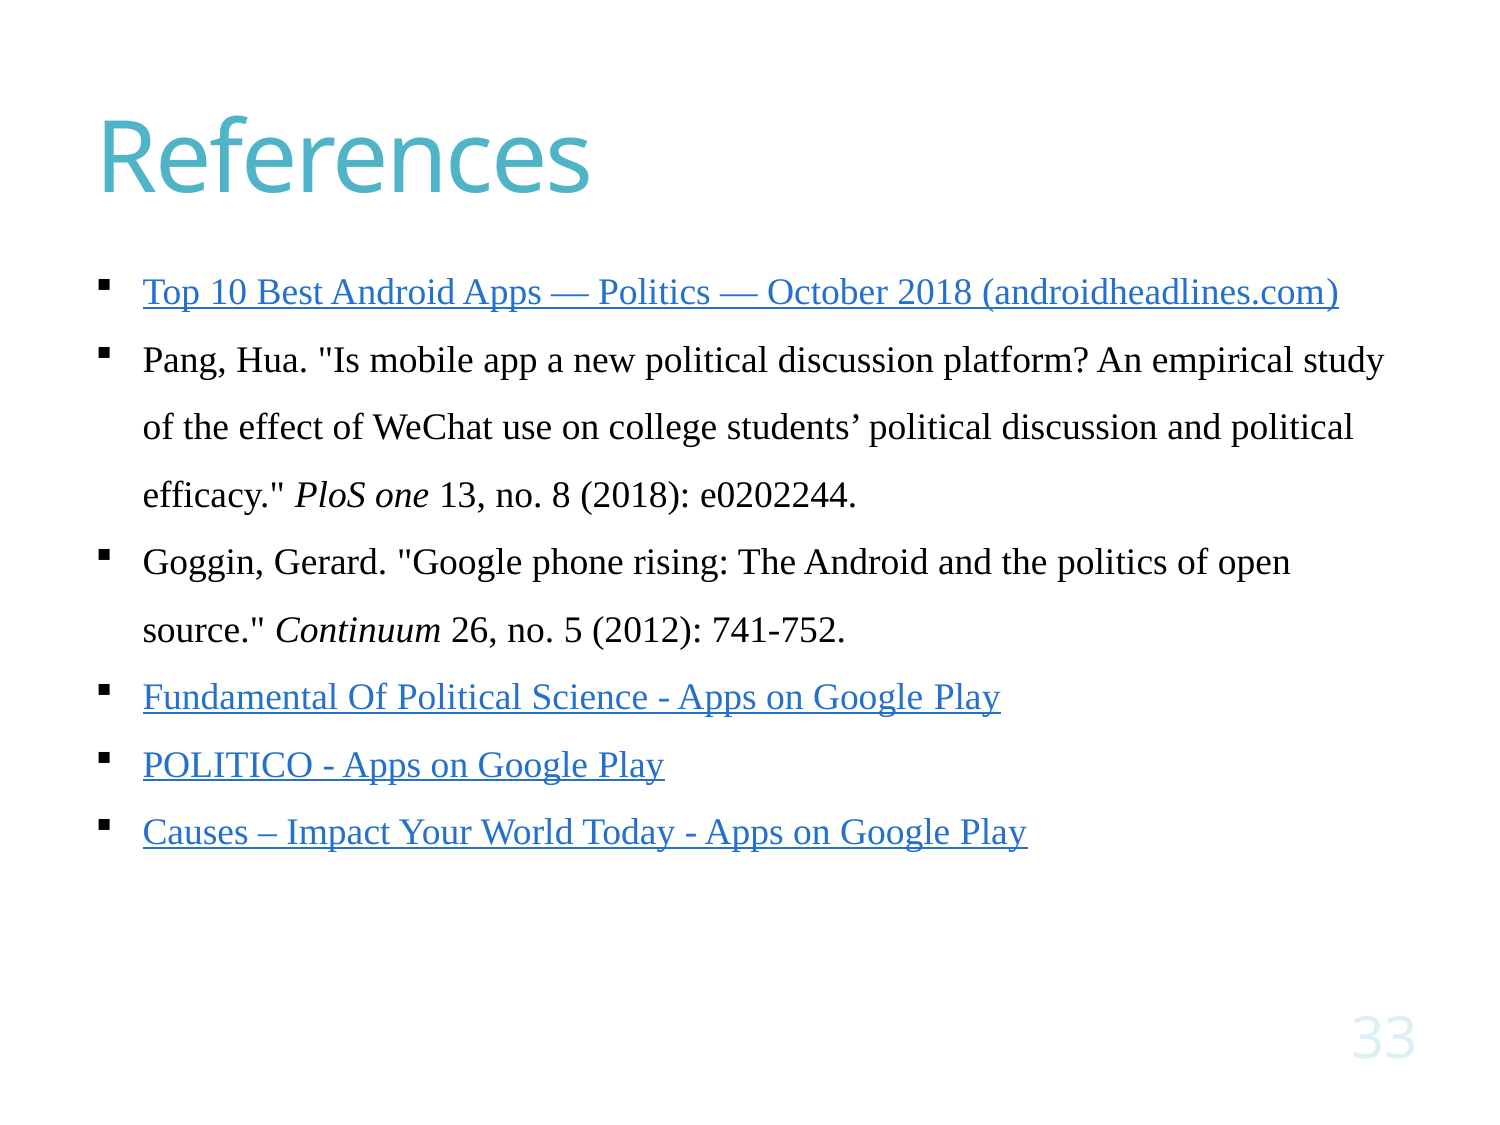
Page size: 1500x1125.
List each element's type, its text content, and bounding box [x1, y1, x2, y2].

slide_number 33 [1325, 956, 1433, 1088]
title References [80, 81, 1407, 237]
text_box Top 10 Best Android Apps — Politics — October 2018 (androidheadlines.com) Pang, Hua. "Is mobile app a new political discussion platform? An empirical study of the effect of WeChat use on college students’ political discussion and political efficacy." PloS one 13, no. 8 (2018): e0202244. Goggin, Gerard. "Google phone rising: The Android and the politics of open source." Continuum 26, no. 5 (2012): 741-752. Fundamental Of Political Science - Apps on Google Play POLITICO - Apps on Google Play Causes – Impact Your World Today - Apps on Google Play [80, 237, 1407, 973]
